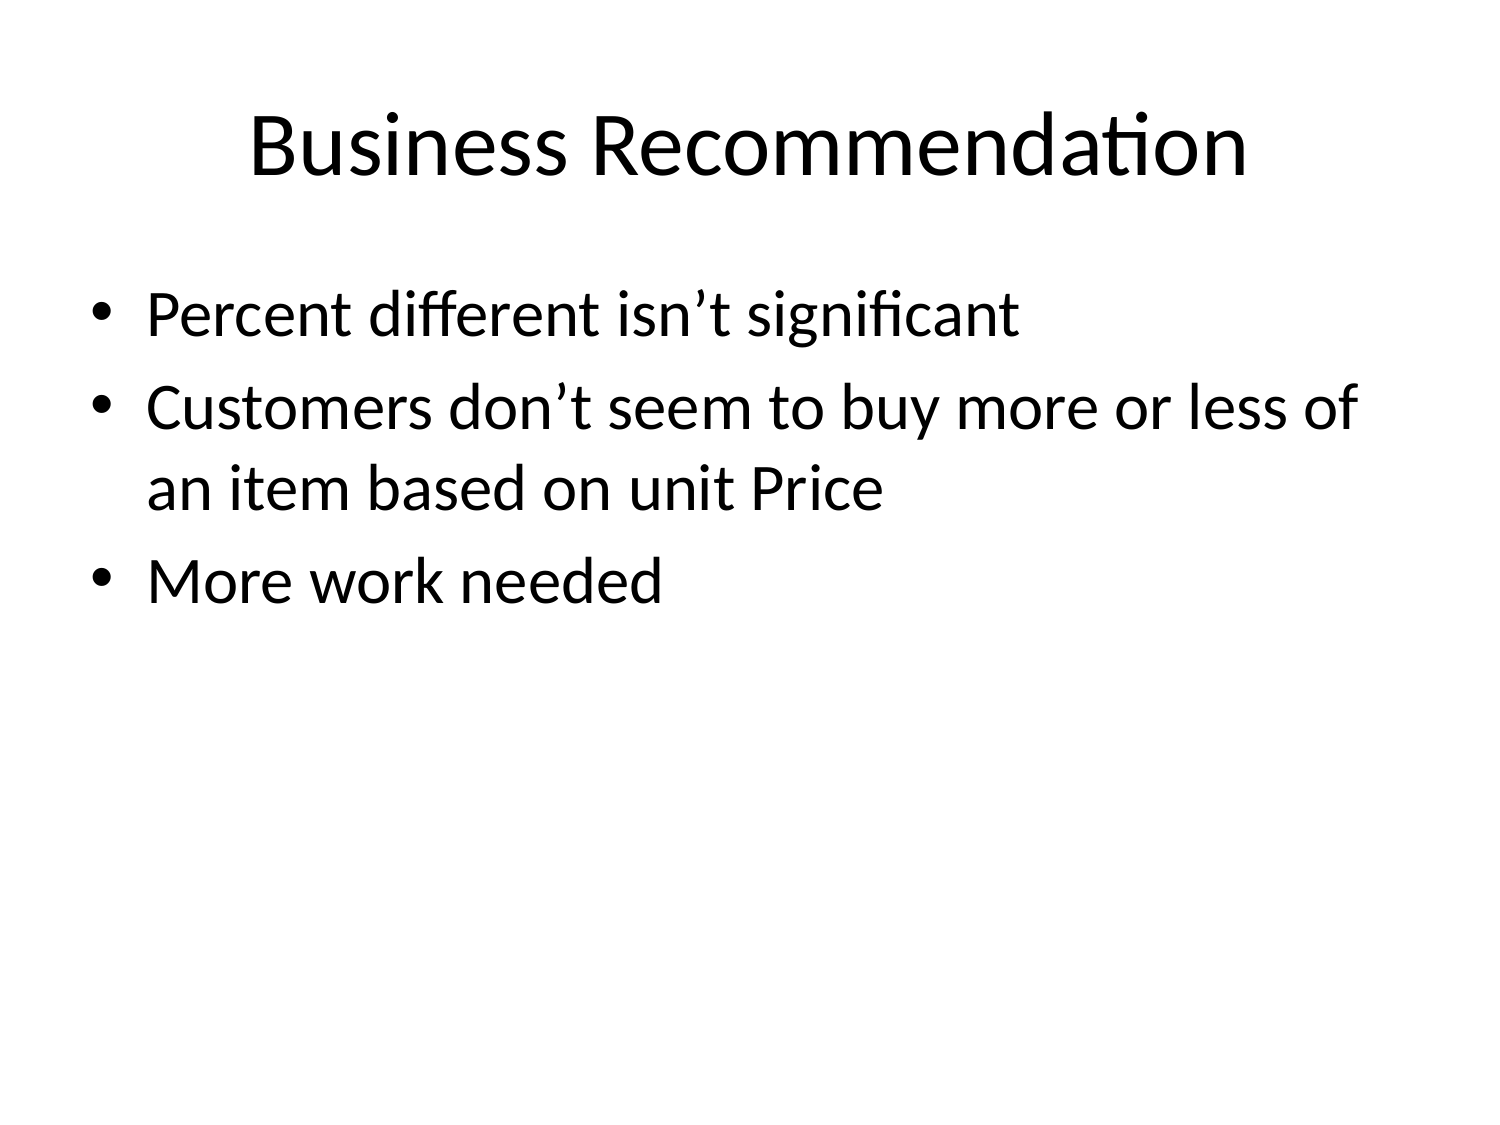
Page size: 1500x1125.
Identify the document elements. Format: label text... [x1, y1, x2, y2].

list Percent different isn’t significant Customers don’t seem to buy more or less of an item based on unit Price More work needed [75, 262, 1425, 1005]
title Business Recommendation [75, 45, 1425, 233]
